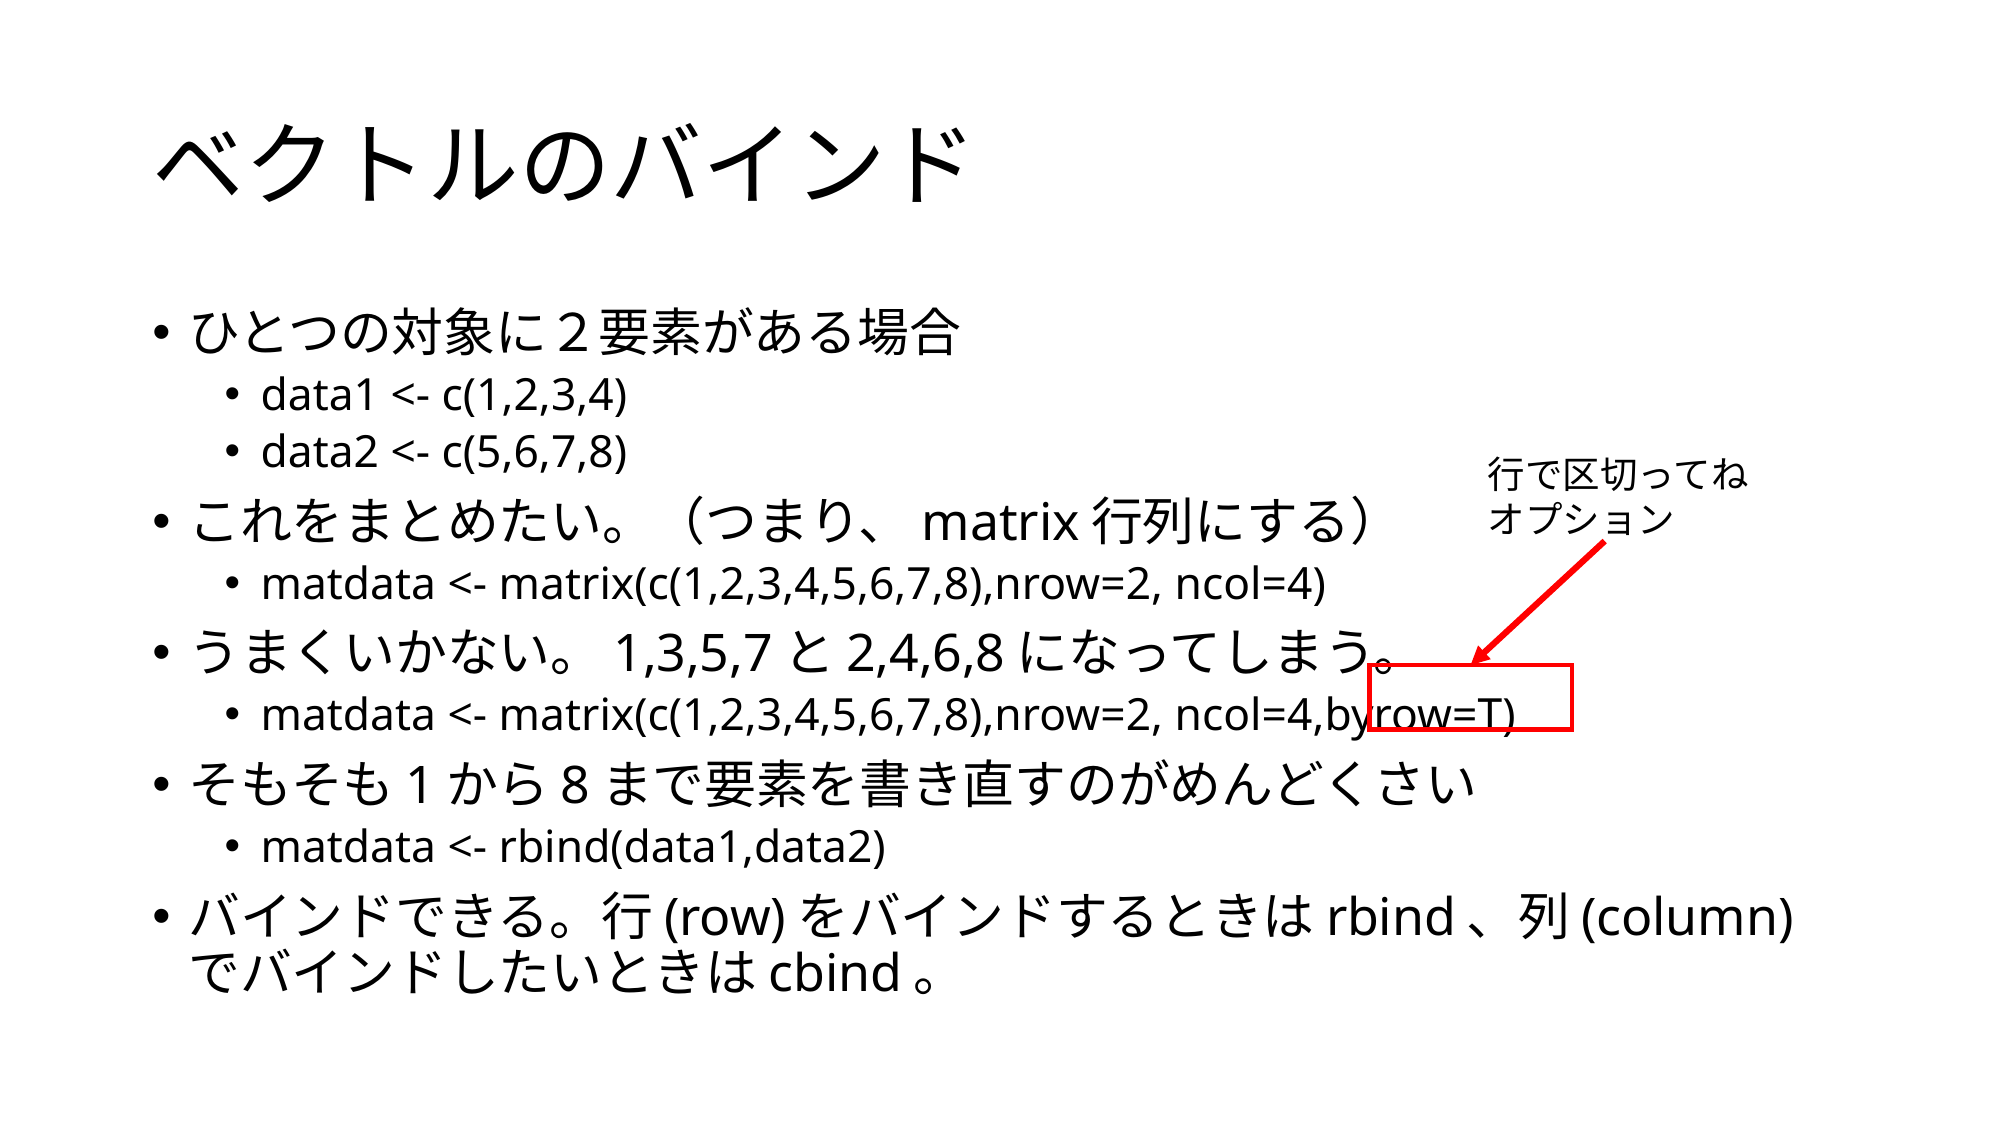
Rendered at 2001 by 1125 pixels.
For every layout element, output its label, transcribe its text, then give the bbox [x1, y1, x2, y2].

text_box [1470, 540, 1605, 665]
title ベクトルのバインド [137, 59, 1863, 278]
text_box 行で区切ってね オプション [1473, 443, 1764, 549]
list ひとつの対象に２要素がある場合 data1 <- c(1,2,3,4) data2 <- c(5,6,7,8) これをまとめたい。（つまり、matrix行列にする） matdata <- matrix(c(1,2,3,4,5,6,7,8),nrow=2, ncol=4) うまくいかない。1,3,5,7と2,4,6,8になってしまう。 matdata <- matrix(c(1,2,3,4,5,6,7,8),nrow=2, ncol=4,byrow=T) そもそも1から8まで要素を書き直すのがめんどくさい matdata <- rbind(data1,data2) バインドできる。行(row)をバインドするときはrbind、列(column)でバインドしたいときはcbind。 [137, 299, 1863, 1014]
text_box [1369, 664, 1573, 730]
